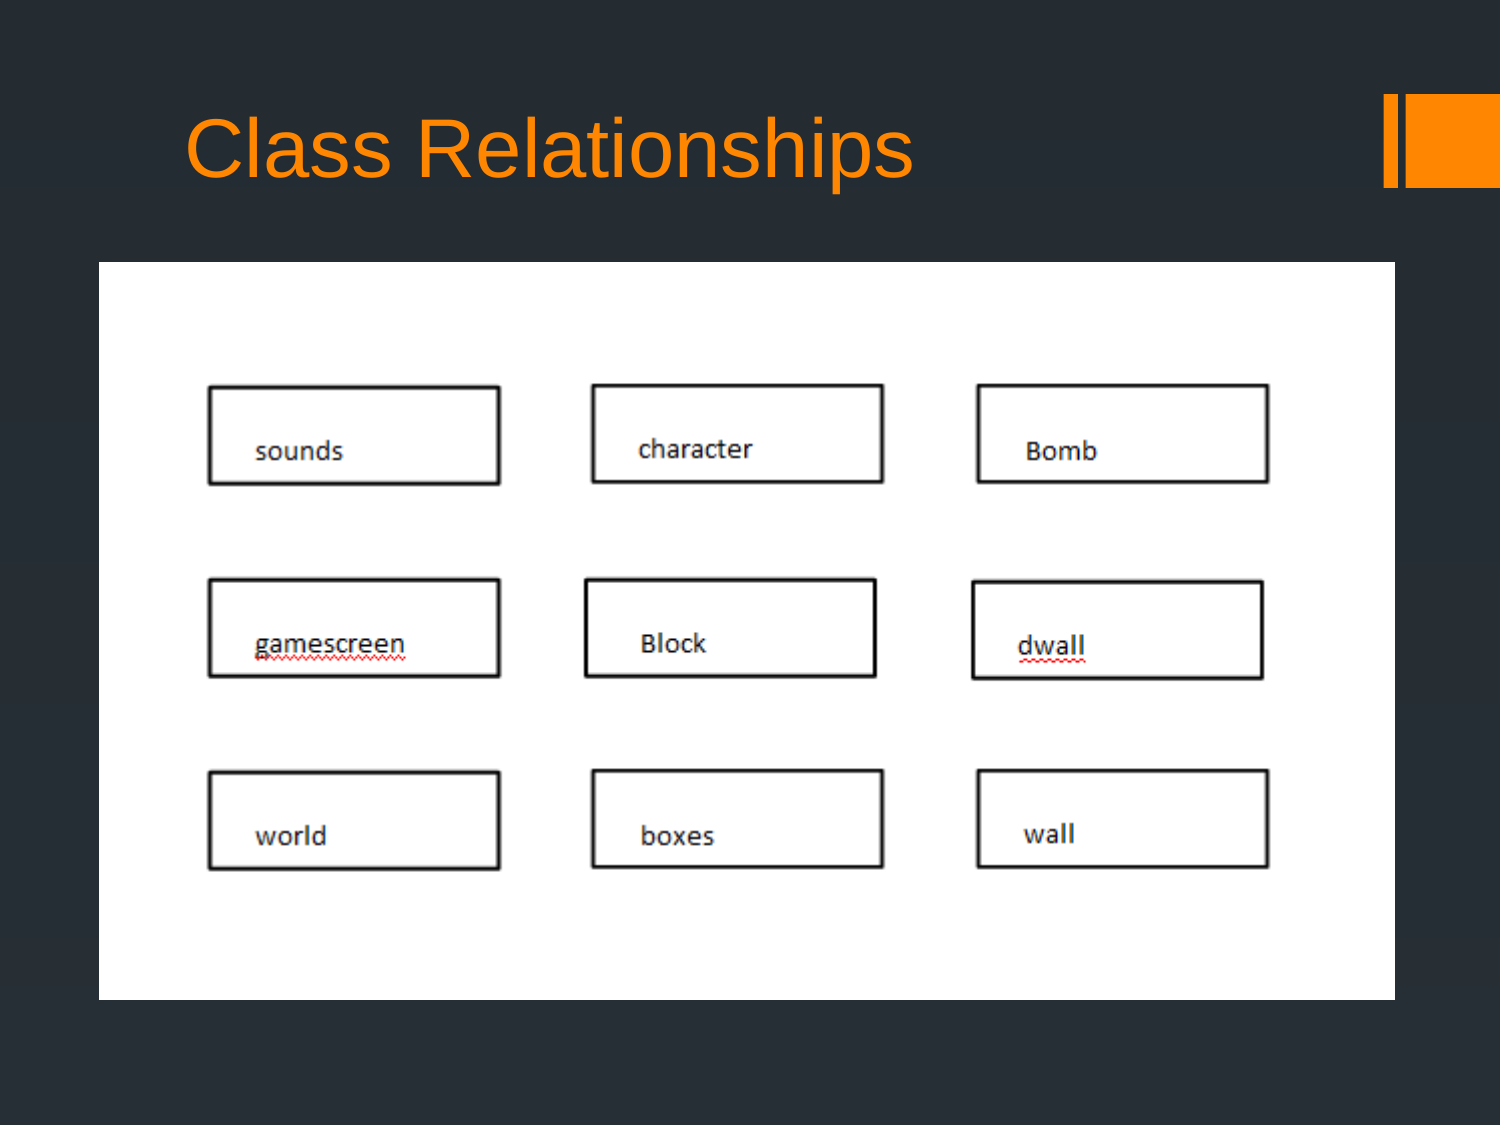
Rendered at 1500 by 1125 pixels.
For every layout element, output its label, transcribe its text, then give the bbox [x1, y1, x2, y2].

picture [99, 261, 1396, 1001]
title Class Relationships [169, 12, 1370, 202]
